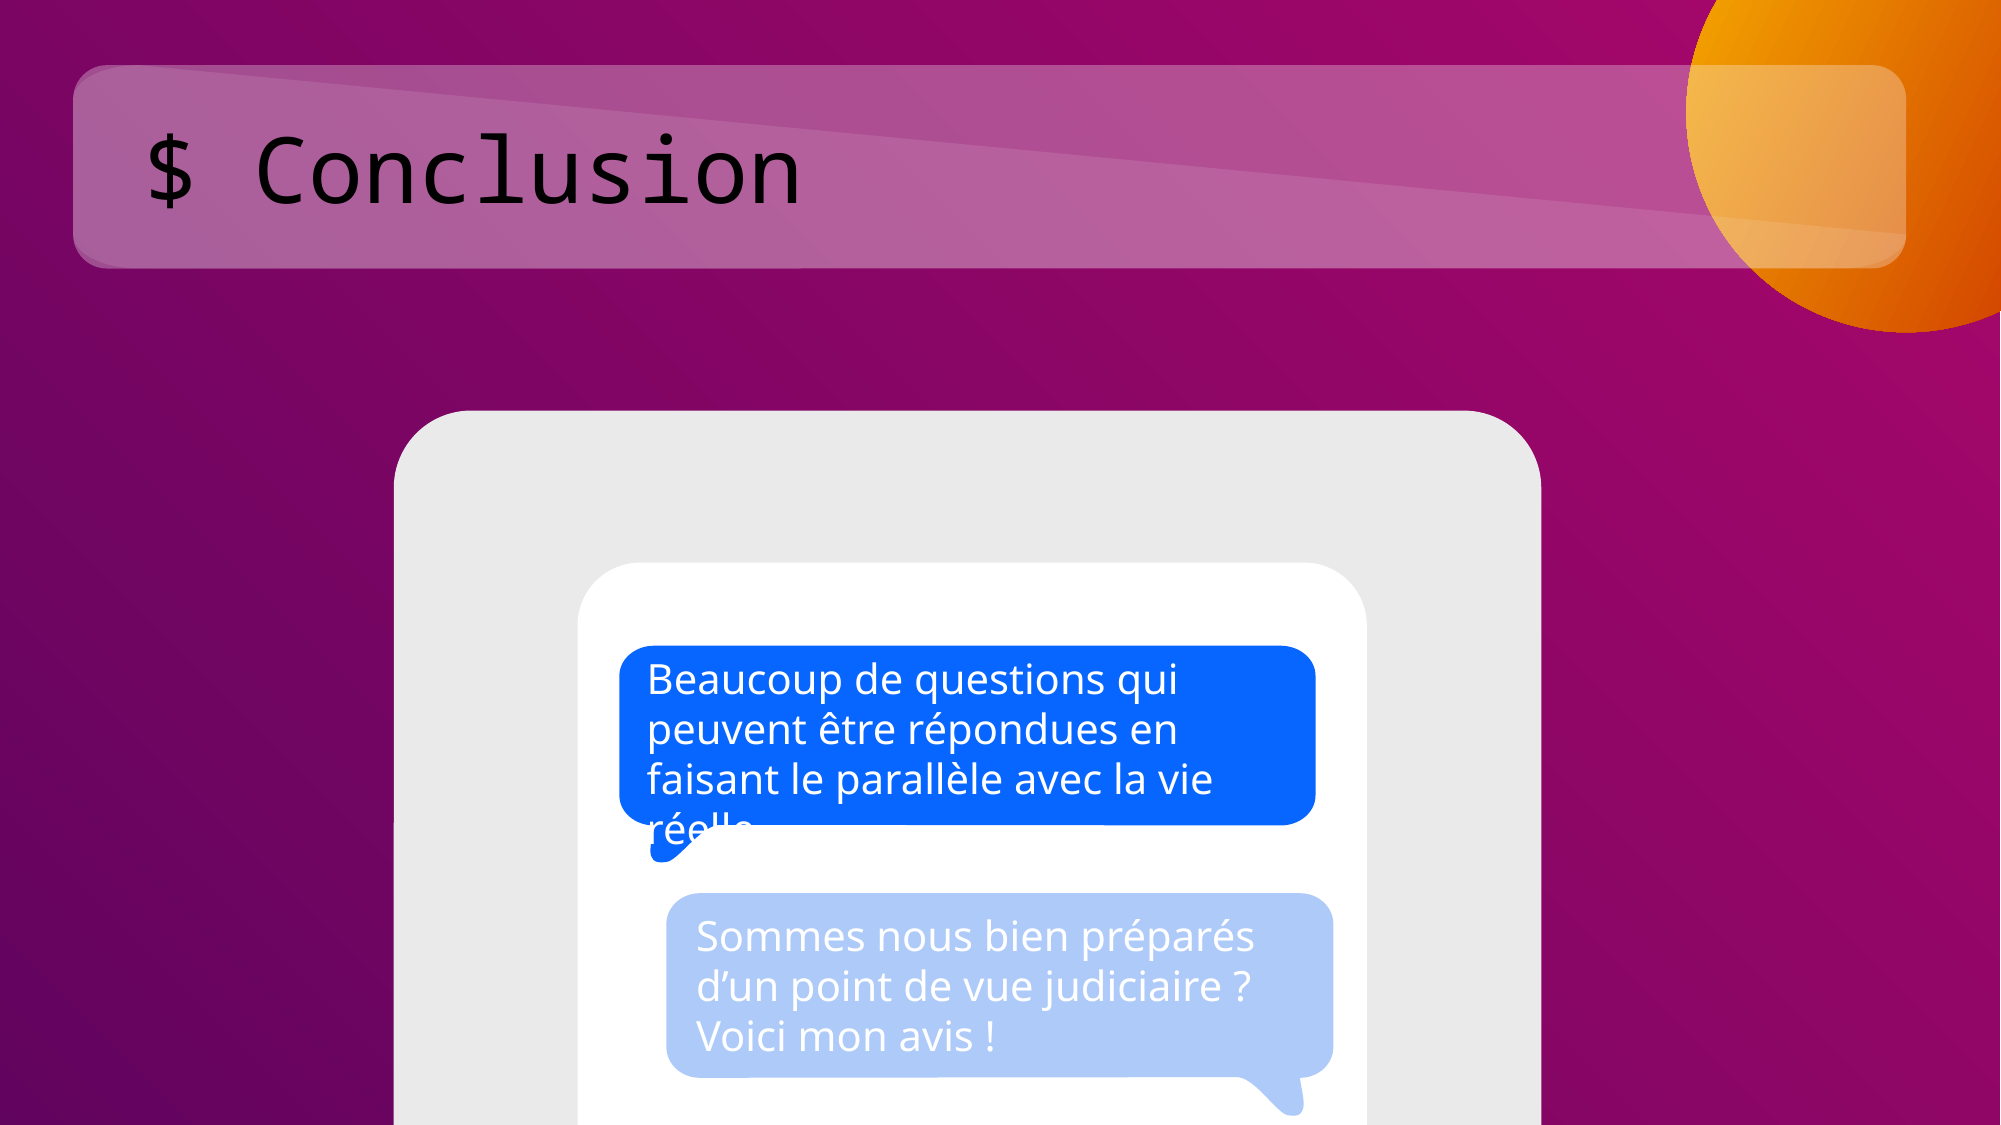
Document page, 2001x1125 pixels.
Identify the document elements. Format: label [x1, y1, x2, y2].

text_box [73, 65, 1907, 269]
text_box [619, 645, 1316, 863]
text_box [666, 893, 1334, 1116]
text_box [1690, 0, 2000, 334]
text_box [392, 409, 1543, 1125]
text_box [576, 561, 1368, 1125]
